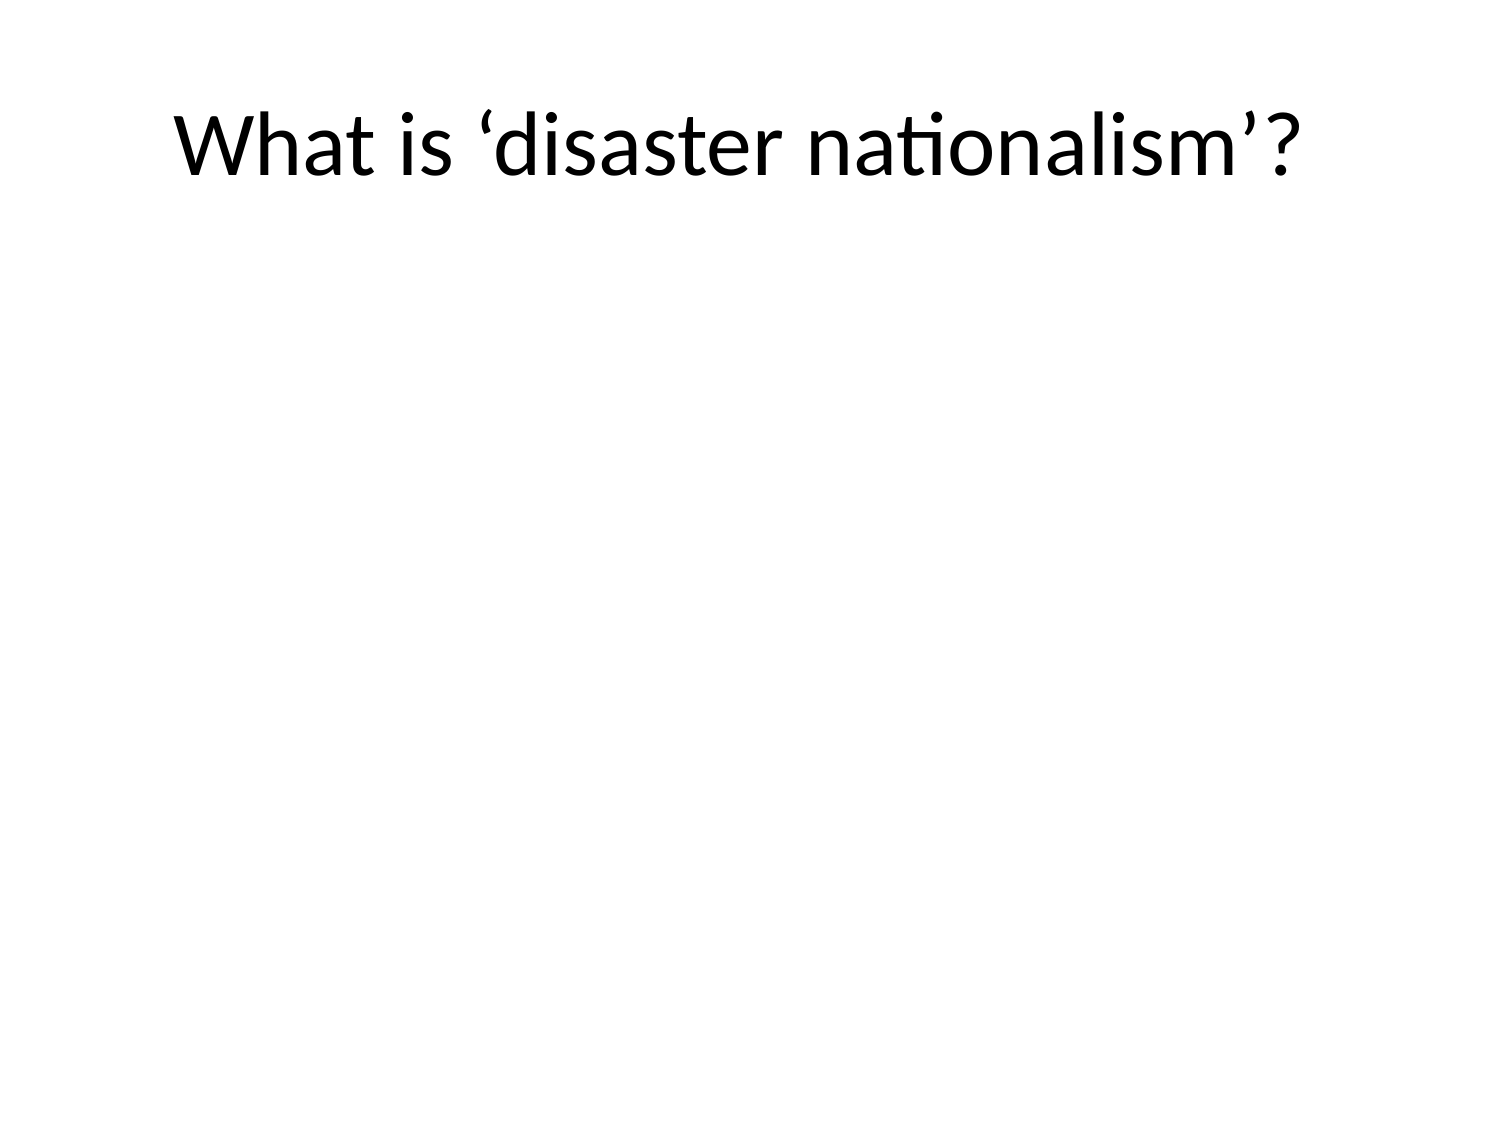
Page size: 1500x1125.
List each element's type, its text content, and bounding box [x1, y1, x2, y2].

title What is ‘disaster nationalism’? [75, 45, 1425, 233]
